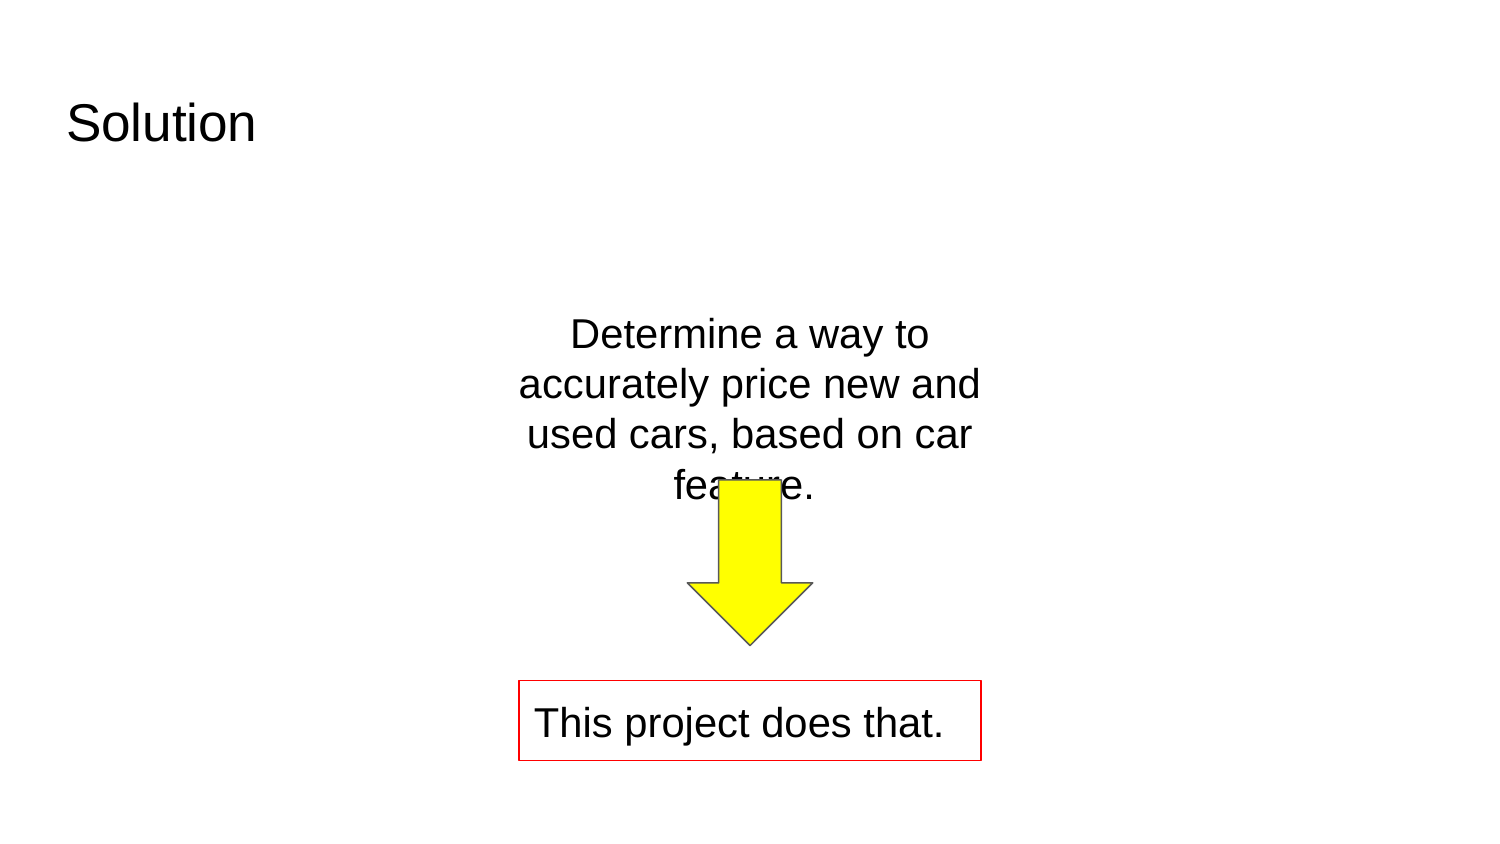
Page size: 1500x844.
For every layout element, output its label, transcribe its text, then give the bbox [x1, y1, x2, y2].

title Solution [51, 72, 1449, 167]
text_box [518, 479, 982, 762]
text_box Determine a way to accurately price new and used cars, based on car feature. [454, 292, 1046, 523]
